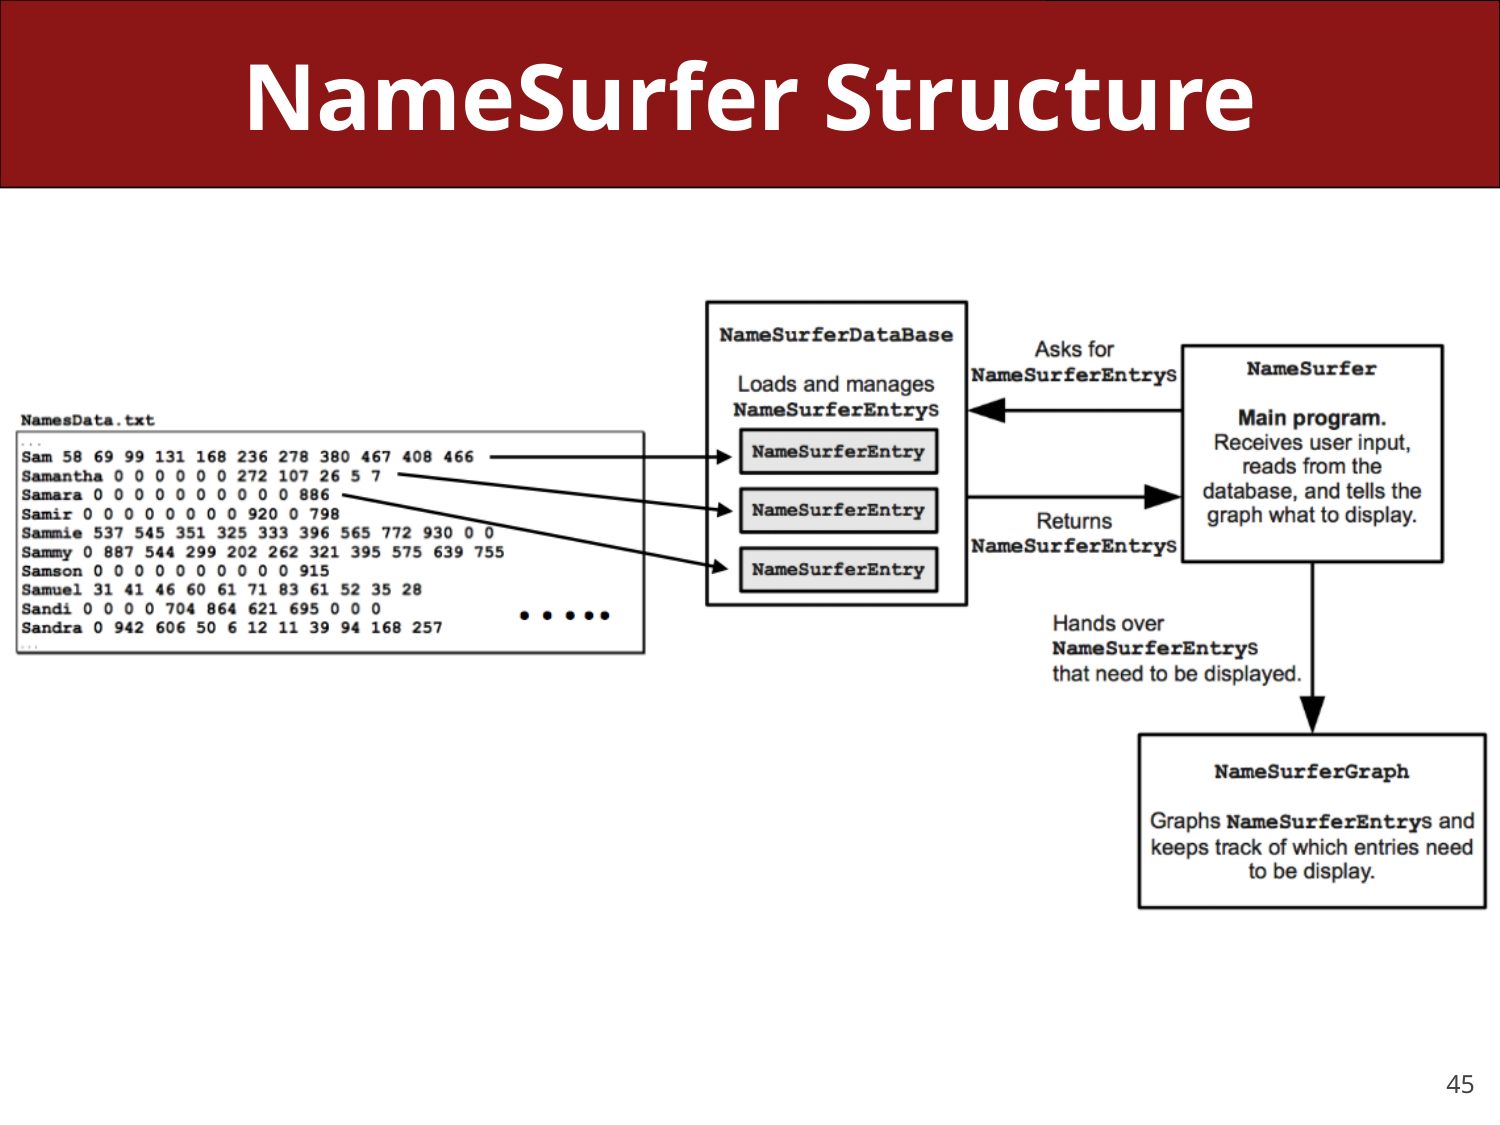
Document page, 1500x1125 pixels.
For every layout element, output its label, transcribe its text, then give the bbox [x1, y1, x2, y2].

title NameSurfer Structure [75, 0, 1425, 188]
picture [0, 264, 1500, 934]
